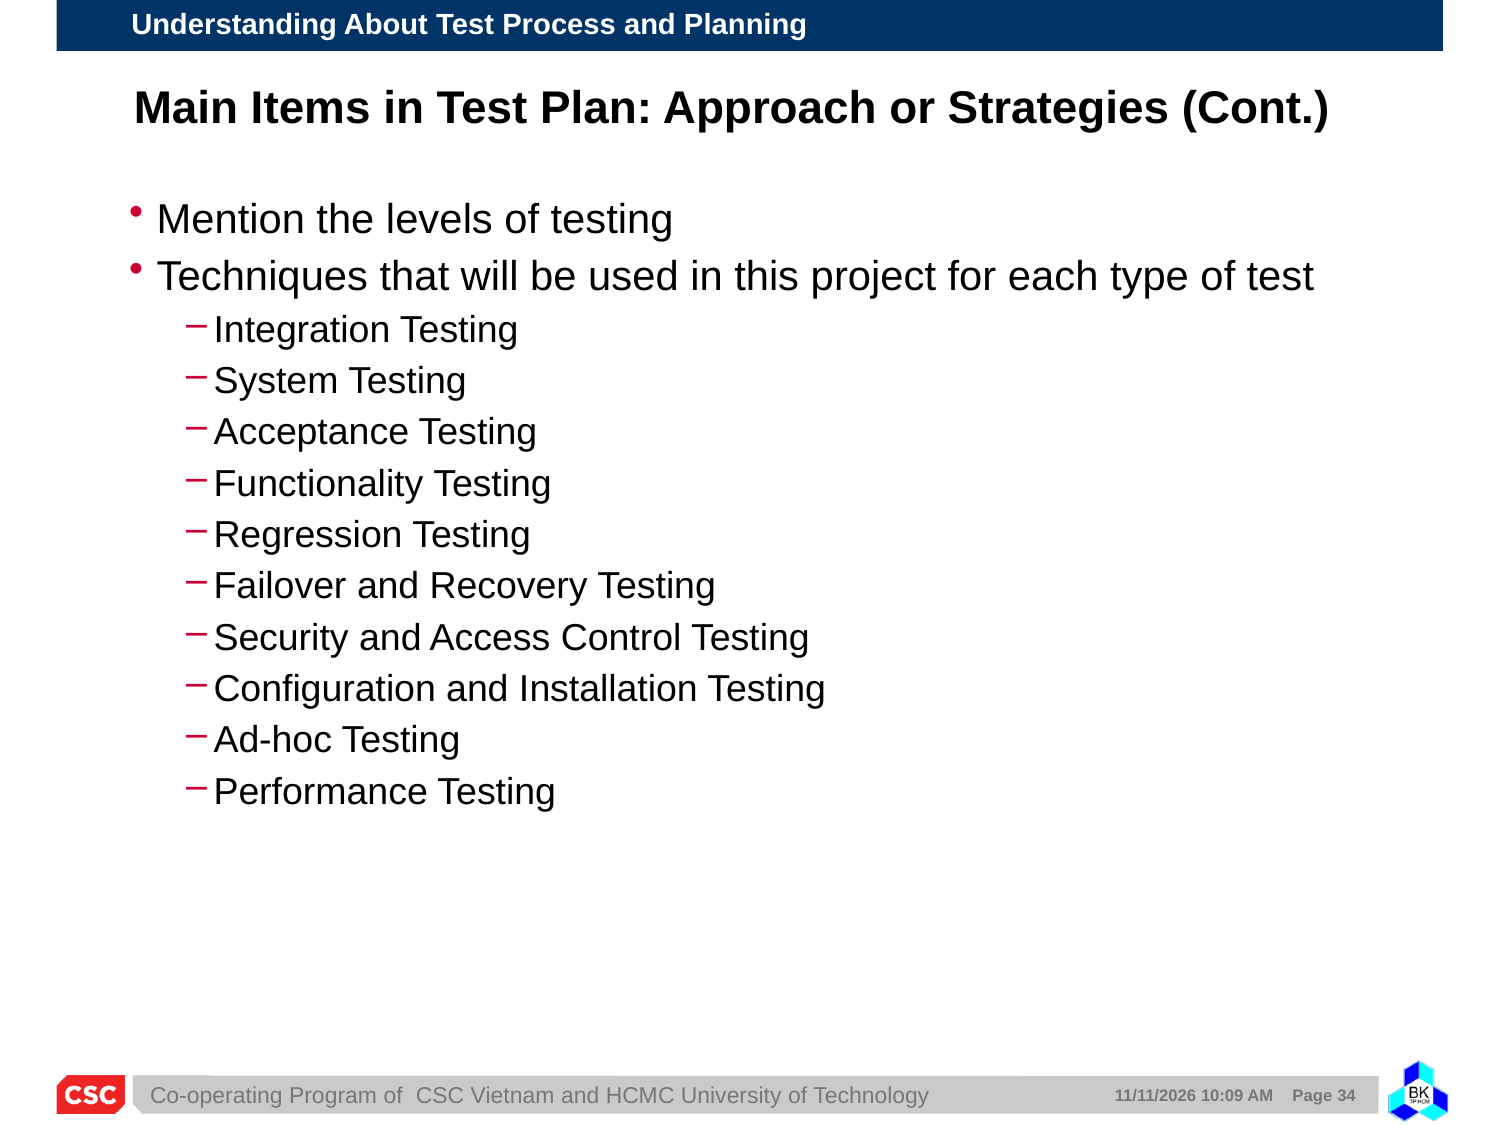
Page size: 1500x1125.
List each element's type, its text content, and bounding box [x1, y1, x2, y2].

list Mention the levels of testing Techniques that will be used in this project for each type of test Integration Testing System Testing Acceptance Testing Functionality Testing Regression Testing Failover and Recovery Testing Security and Access Control Testing Configuration and Installation Testing Ad-hoc Testing Performance Testing [128, 198, 1500, 904]
title Main Items in Test Plan: Approach or Strategies (Cont.) [133, 86, 1500, 198]
picture [56, 1075, 125, 1114]
picture [1388, 1059, 1449, 1122]
